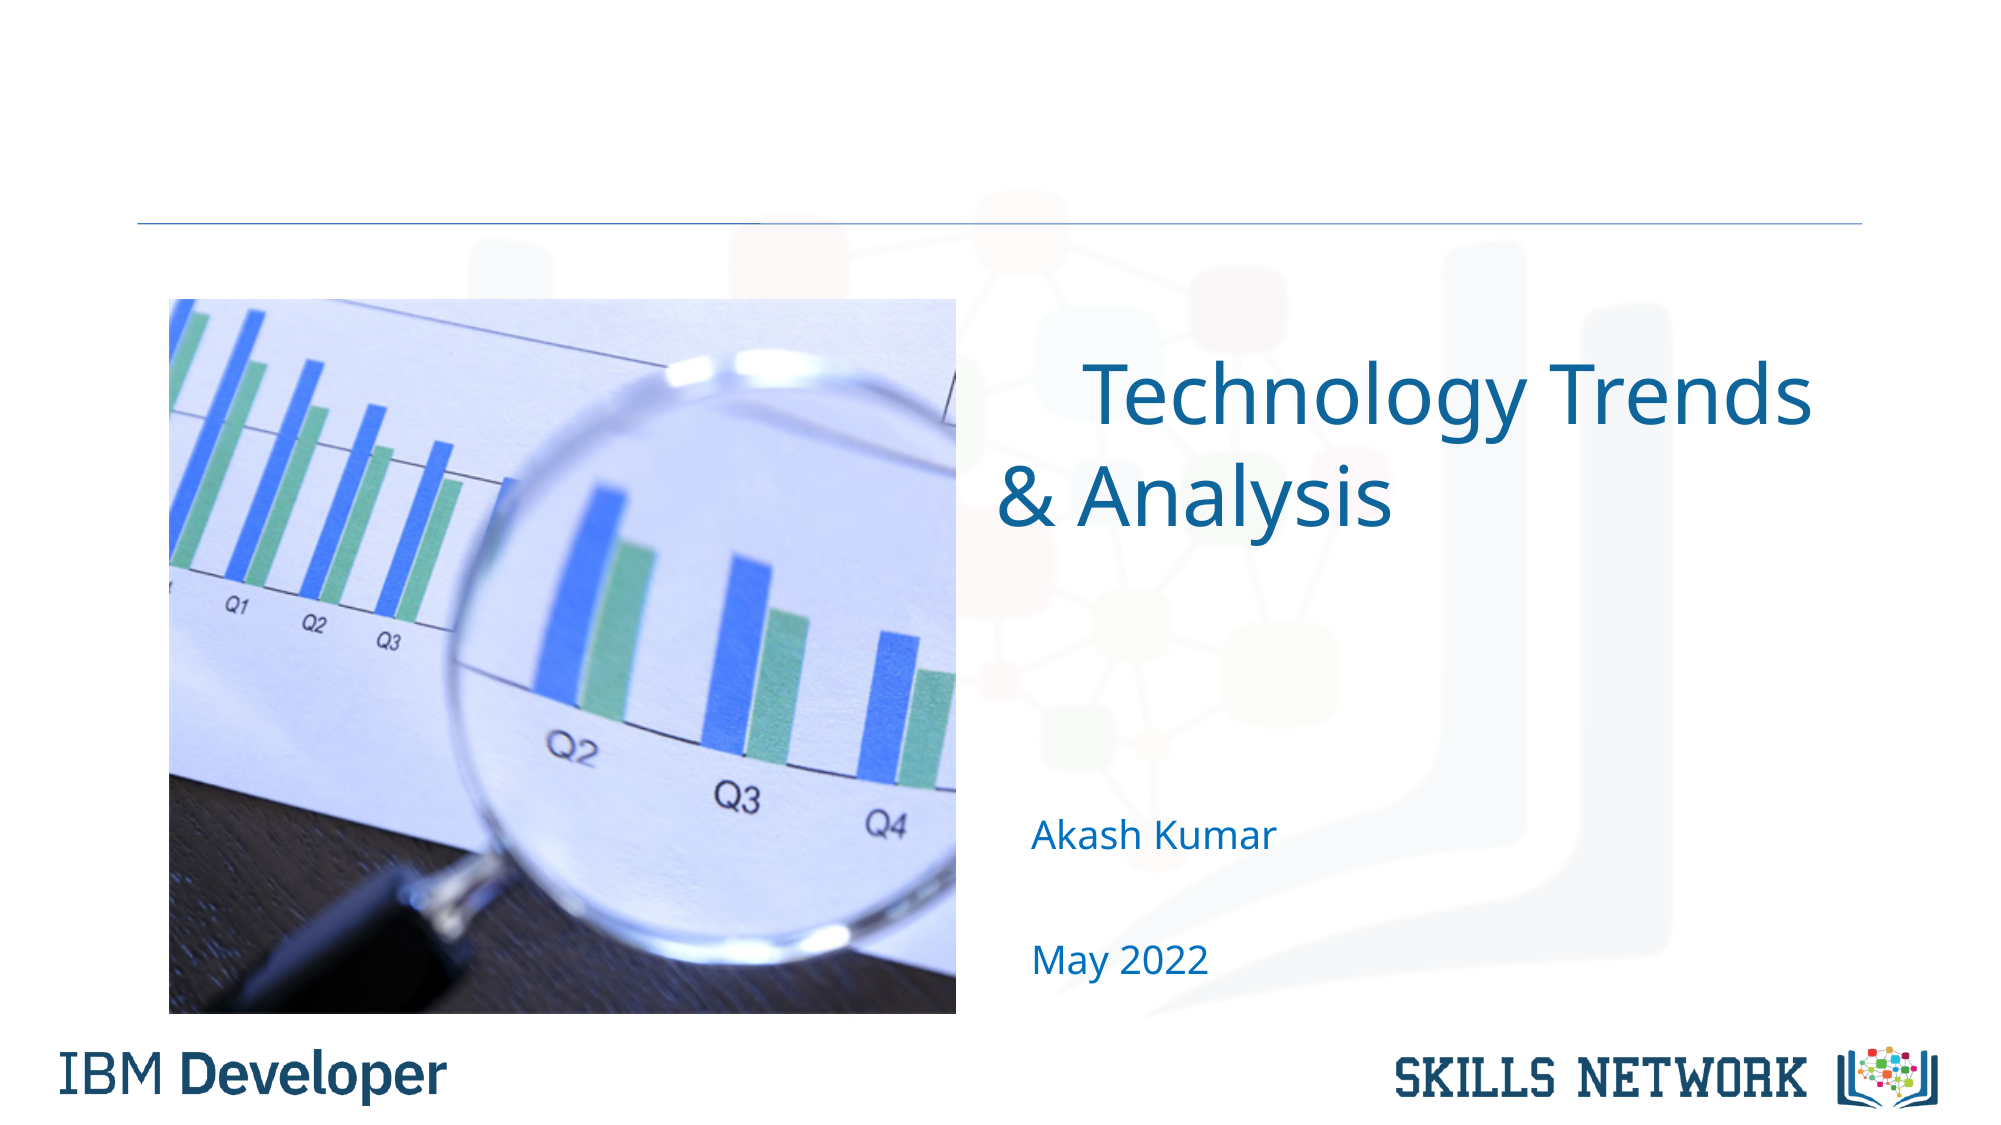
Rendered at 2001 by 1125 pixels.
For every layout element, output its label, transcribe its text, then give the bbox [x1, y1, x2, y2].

title Technology Trends & Analysis [980, 318, 1863, 571]
picture [169, 299, 956, 1014]
picture [55, 1045, 459, 1108]
picture [1390, 1045, 1945, 1111]
list Akash Kumar May 2022 [1015, 735, 1866, 996]
